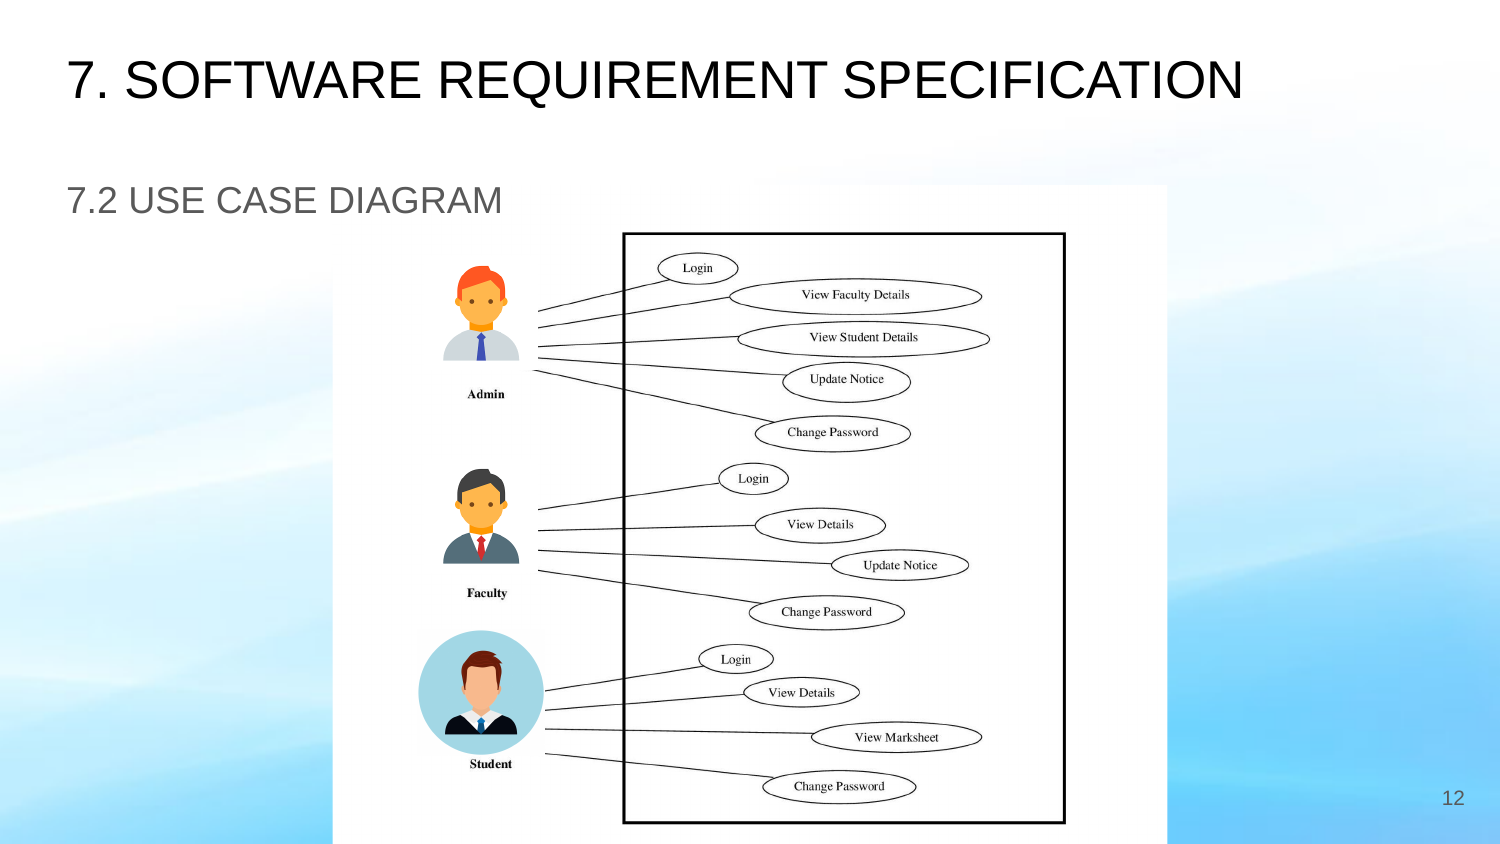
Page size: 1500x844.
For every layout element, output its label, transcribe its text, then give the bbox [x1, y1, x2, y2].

picture [0, 0, 1500, 844]
slide_number ‹#› [1389, 764, 1480, 830]
title 7. SOFTWARE REQUIREMENT SPECIFICATION [51, 30, 1449, 125]
list 7.2 USE CASE DIAGRAM [51, 154, 1449, 715]
